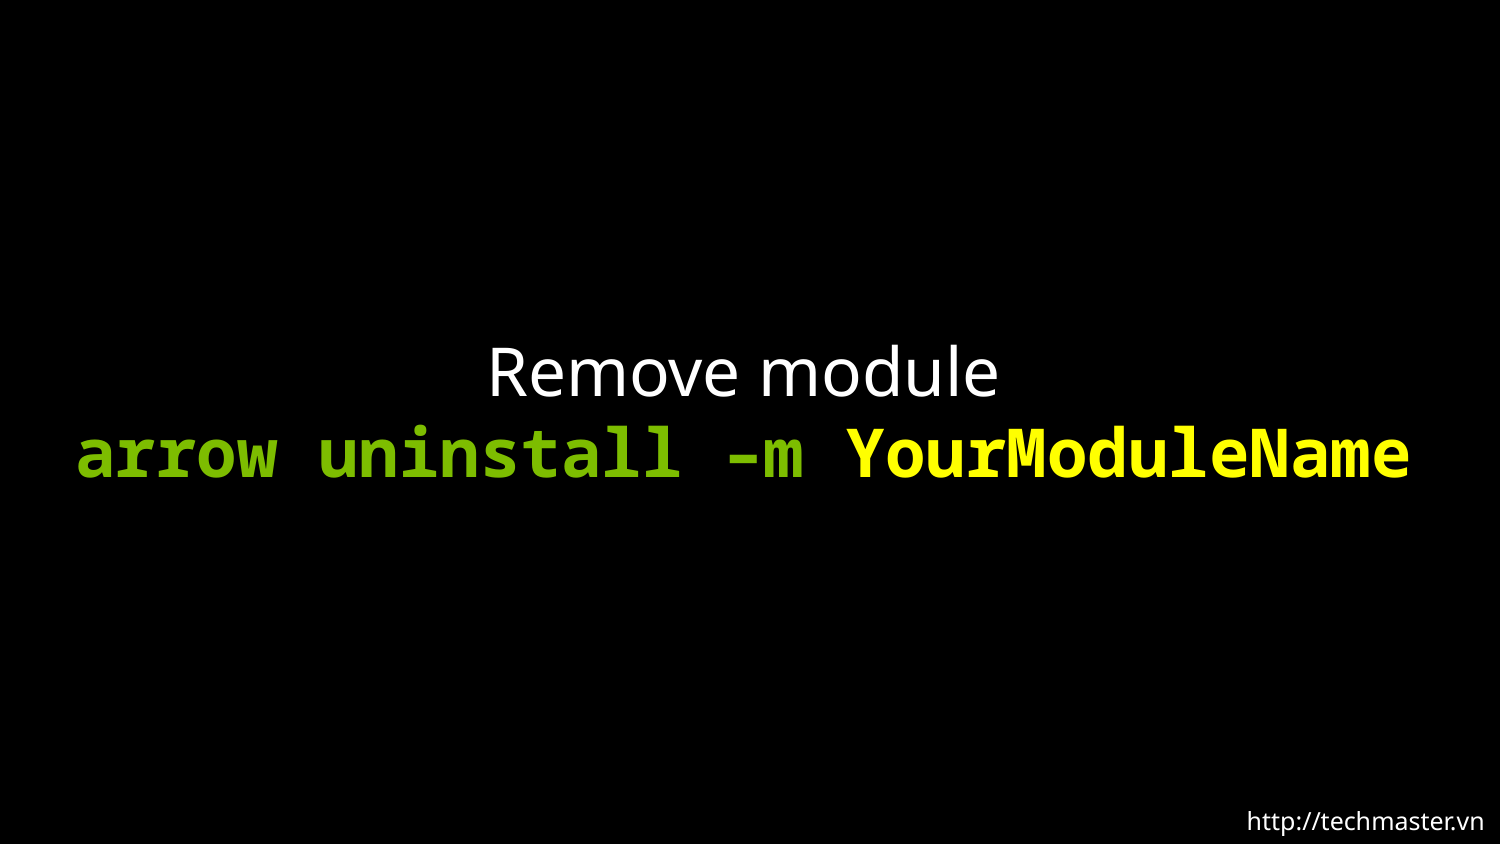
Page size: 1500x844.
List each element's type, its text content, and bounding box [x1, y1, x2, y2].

title Remove module arrow uninstall –m YourModuleName [37, 321, 1450, 560]
